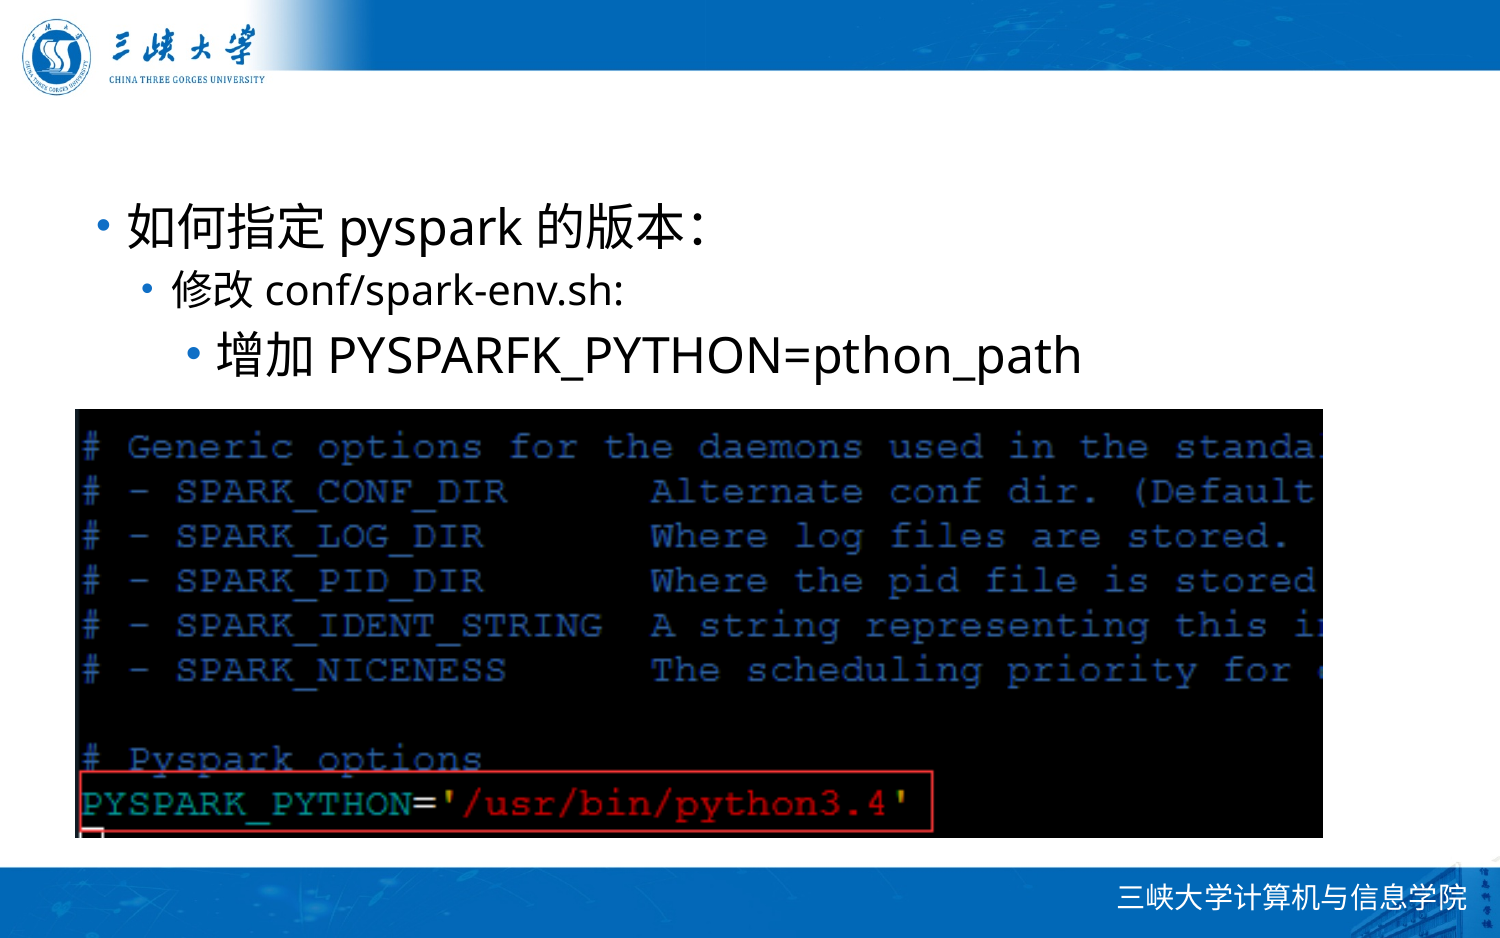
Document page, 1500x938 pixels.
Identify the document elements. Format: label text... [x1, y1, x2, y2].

list 如何指定pyspark的版本： 修改conf/spark-env.sh: 增加PYSPARFK_PYTHON=pthon_path [80, 187, 1419, 564]
picture [0, 0, 1500, 938]
